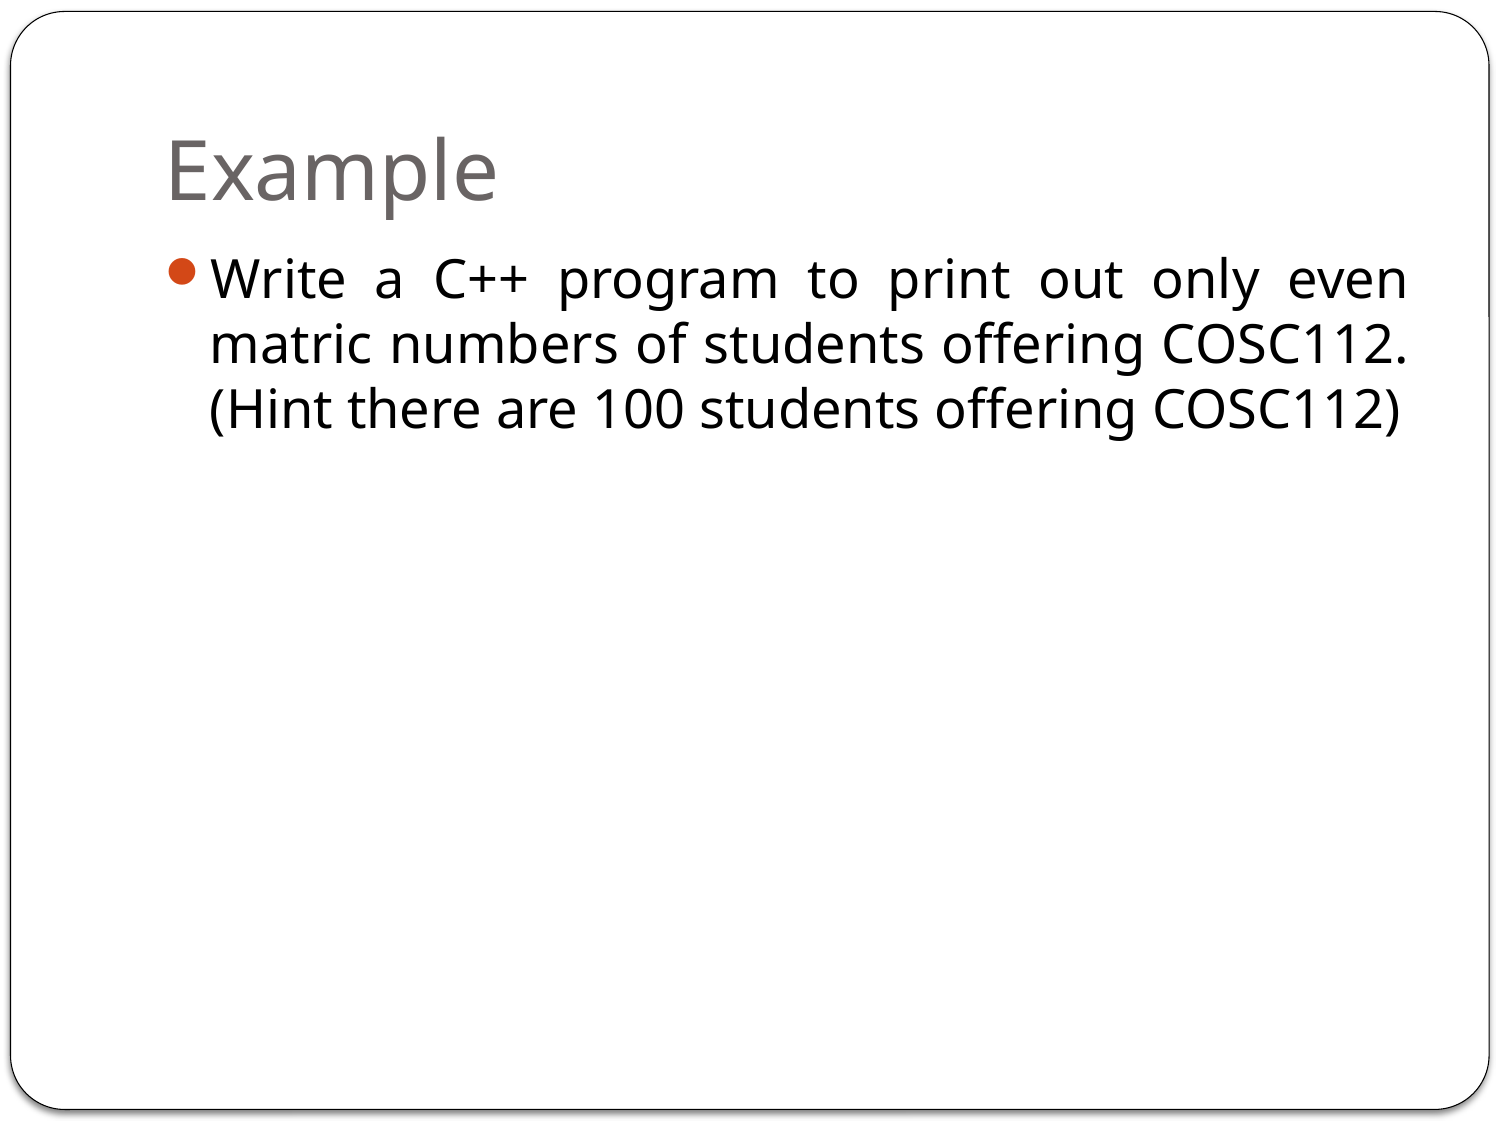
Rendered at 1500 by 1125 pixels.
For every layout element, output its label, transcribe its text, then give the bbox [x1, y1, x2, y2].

title Example [150, 45, 1425, 233]
list Write a C++ program to print out only even matric numbers of students offering COSC112. (Hint there are 100 students offering COSC112) [150, 237, 1425, 988]
